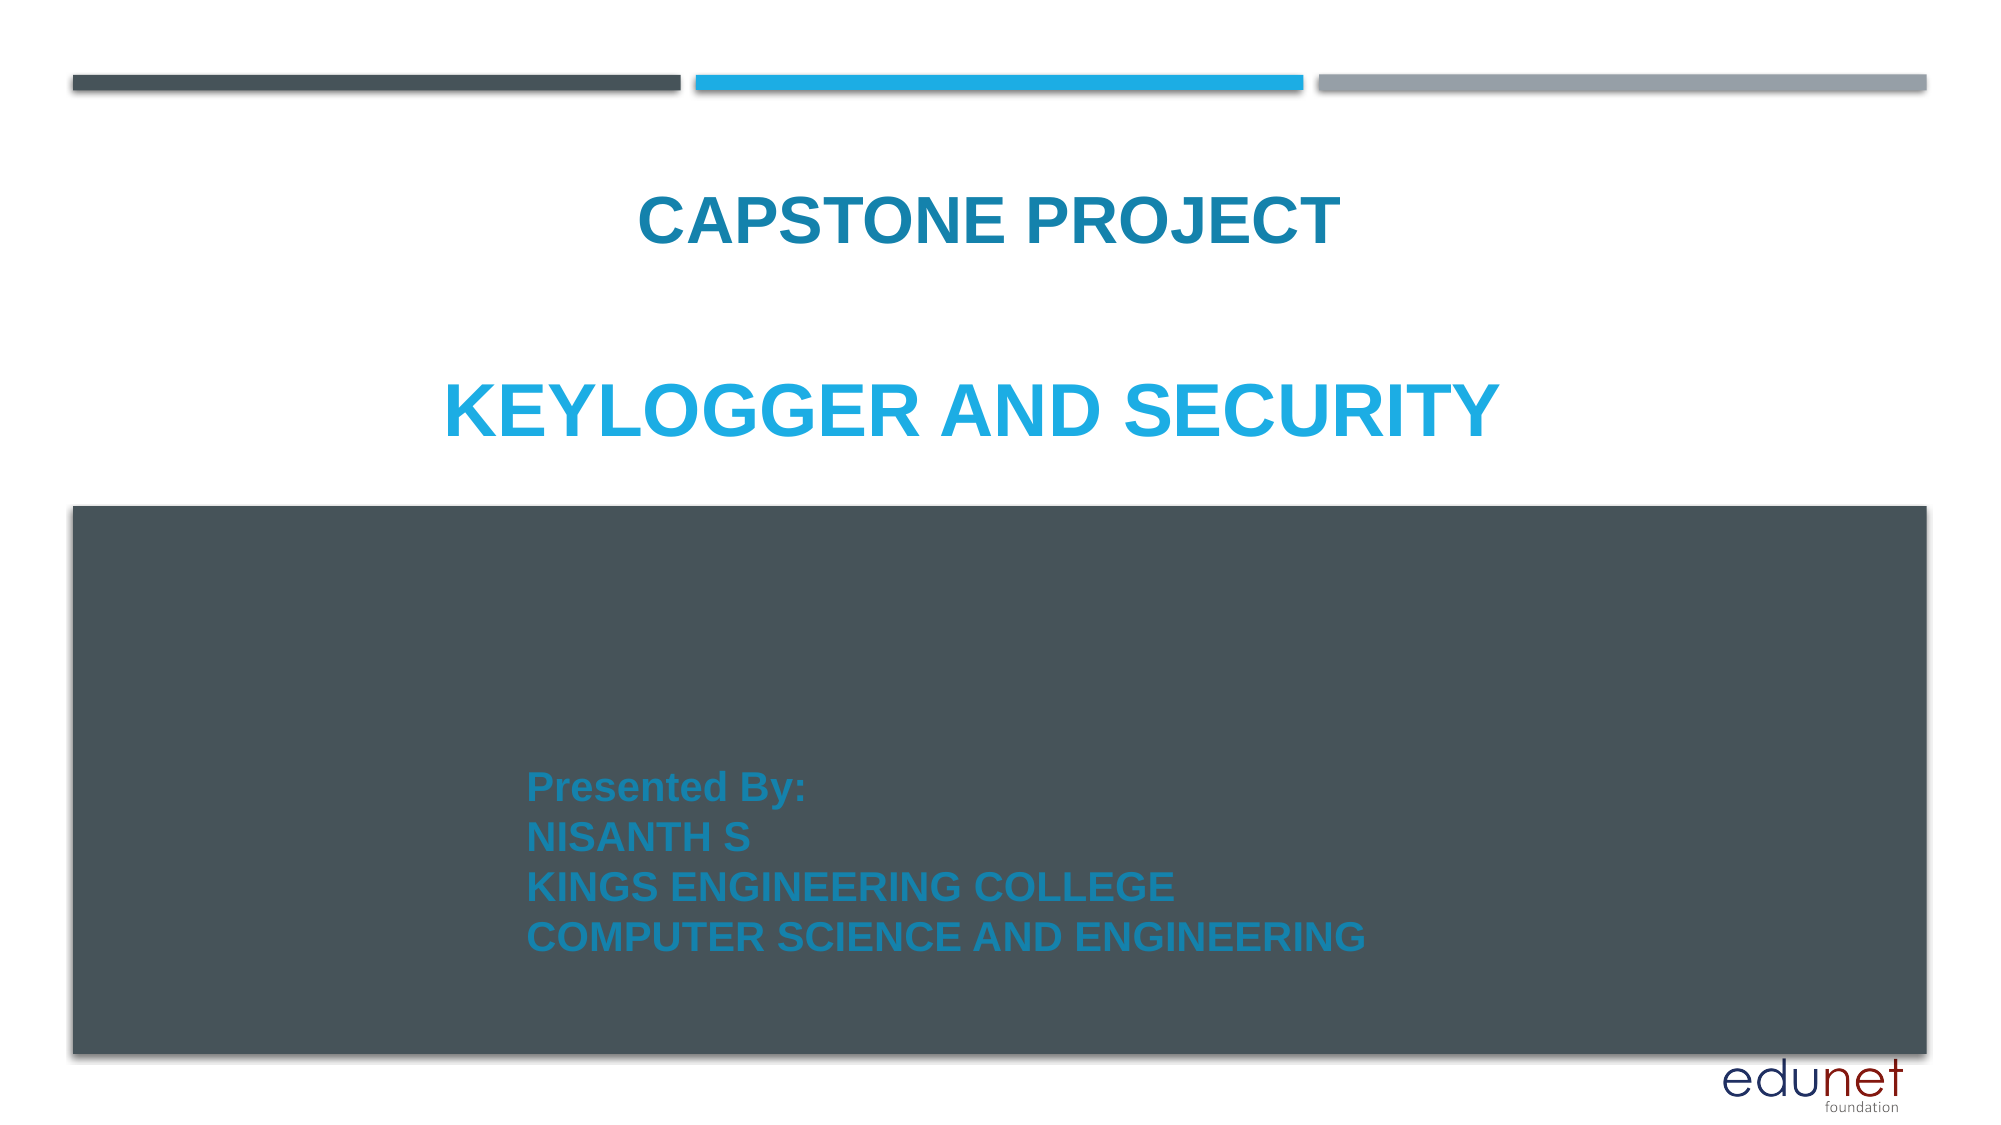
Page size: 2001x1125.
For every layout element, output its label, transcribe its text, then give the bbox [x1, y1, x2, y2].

title Keylogger and security [222, 298, 1723, 460]
picture [1719, 1056, 1905, 1116]
text_box Presented By: NISANTH S KINGS ENGINEERING COLLEGE COMPUTER SCIENCE AND ENGINEERING [511, 752, 1821, 968]
text_box CAPSTONE PROJECT [0, 169, 2000, 265]
